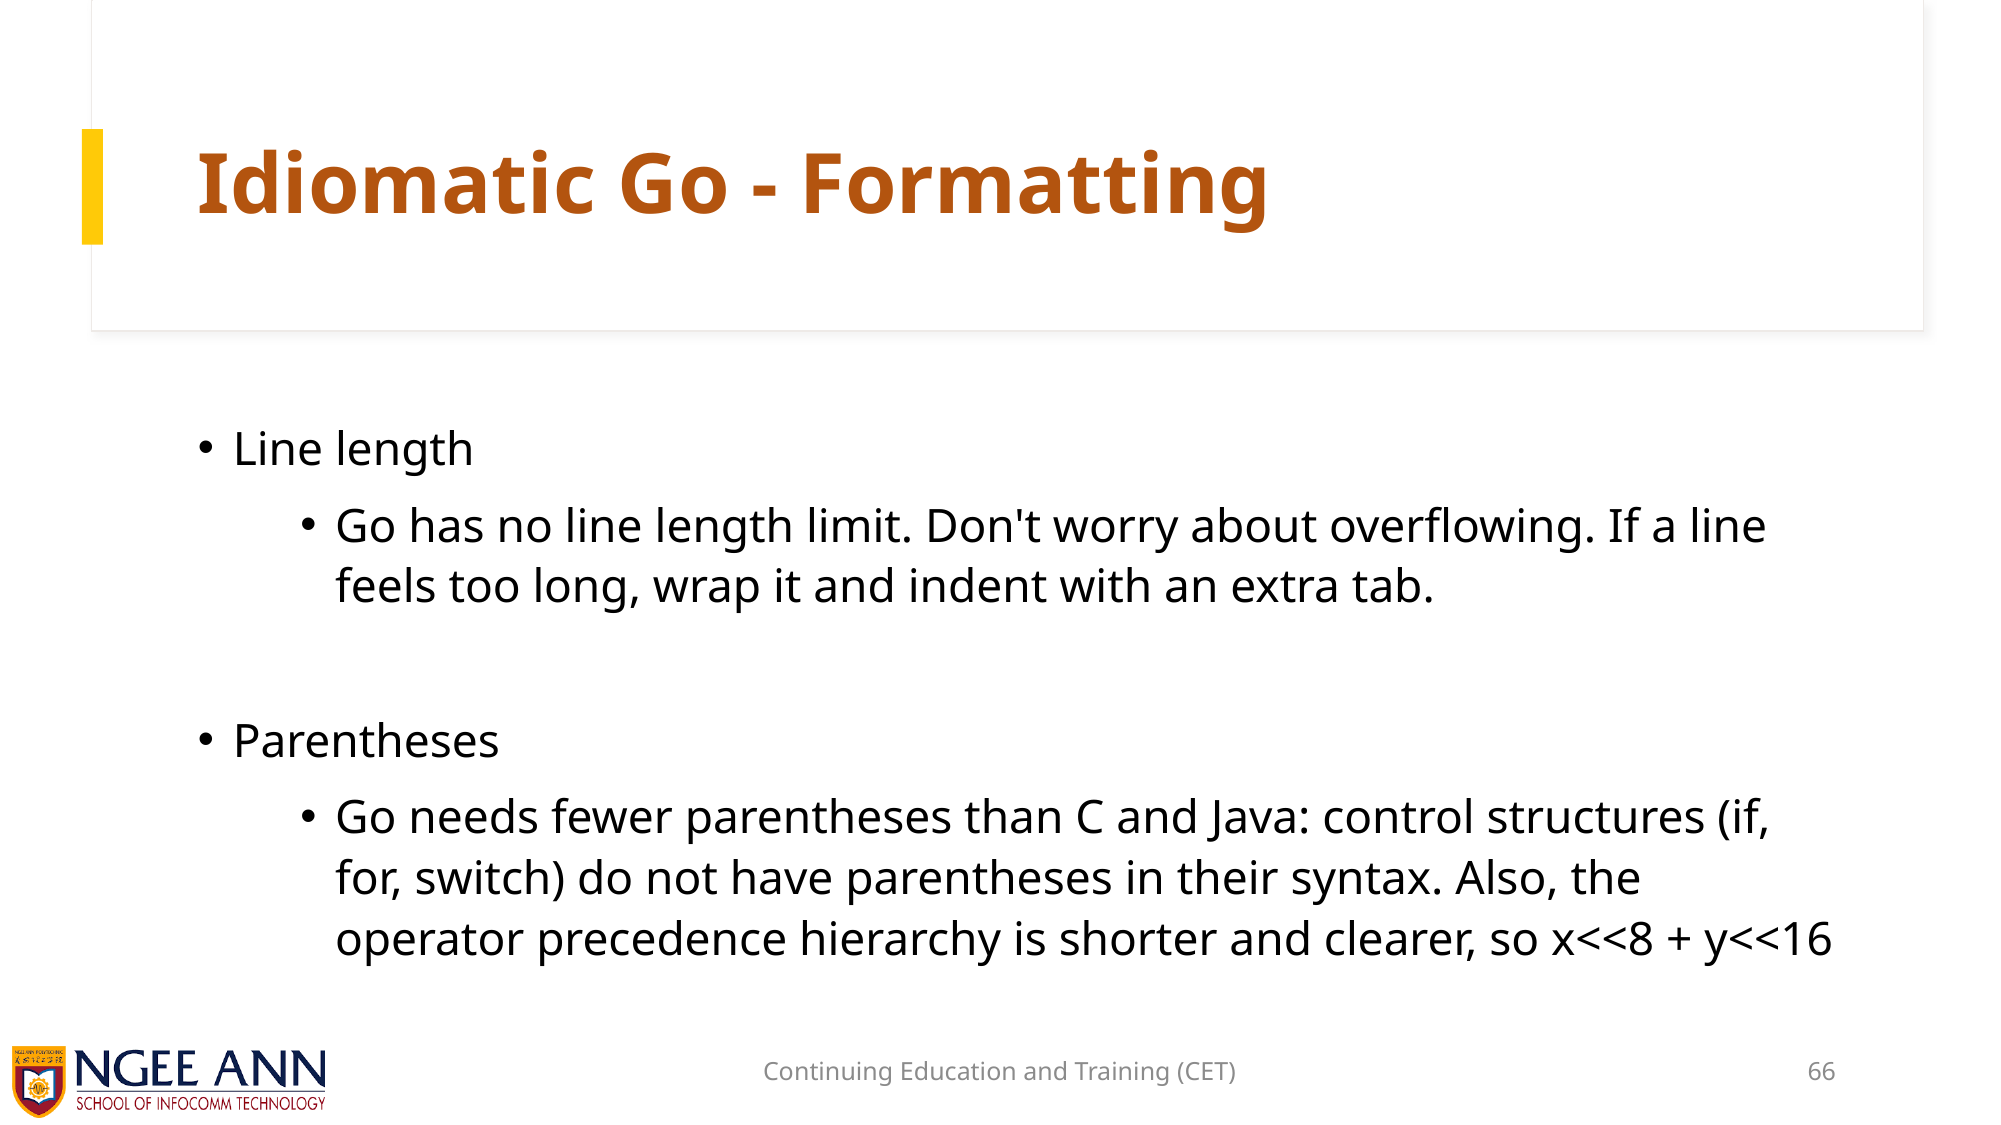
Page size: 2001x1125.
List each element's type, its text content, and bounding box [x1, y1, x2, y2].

title Idiomatic Go - Formatting [183, 90, 1851, 284]
list Line length Go has no line length limit. Don't worry about overflowing. If a line feels too long, wrap it and indent with an extra tab. Parentheses Go needs fewer parentheses than C and Java: control structures (if, for, switch) do not have parentheses in their syntax. Also, the operator precedence hierarchy is shorter and clearer, so x<<8 + y<<16 [183, 406, 1851, 1013]
footer Continuing Education and Training (CET) [662, 1042, 1338, 1103]
picture [12, 1046, 325, 1118]
slide_number 66 [1401, 1042, 1851, 1103]
